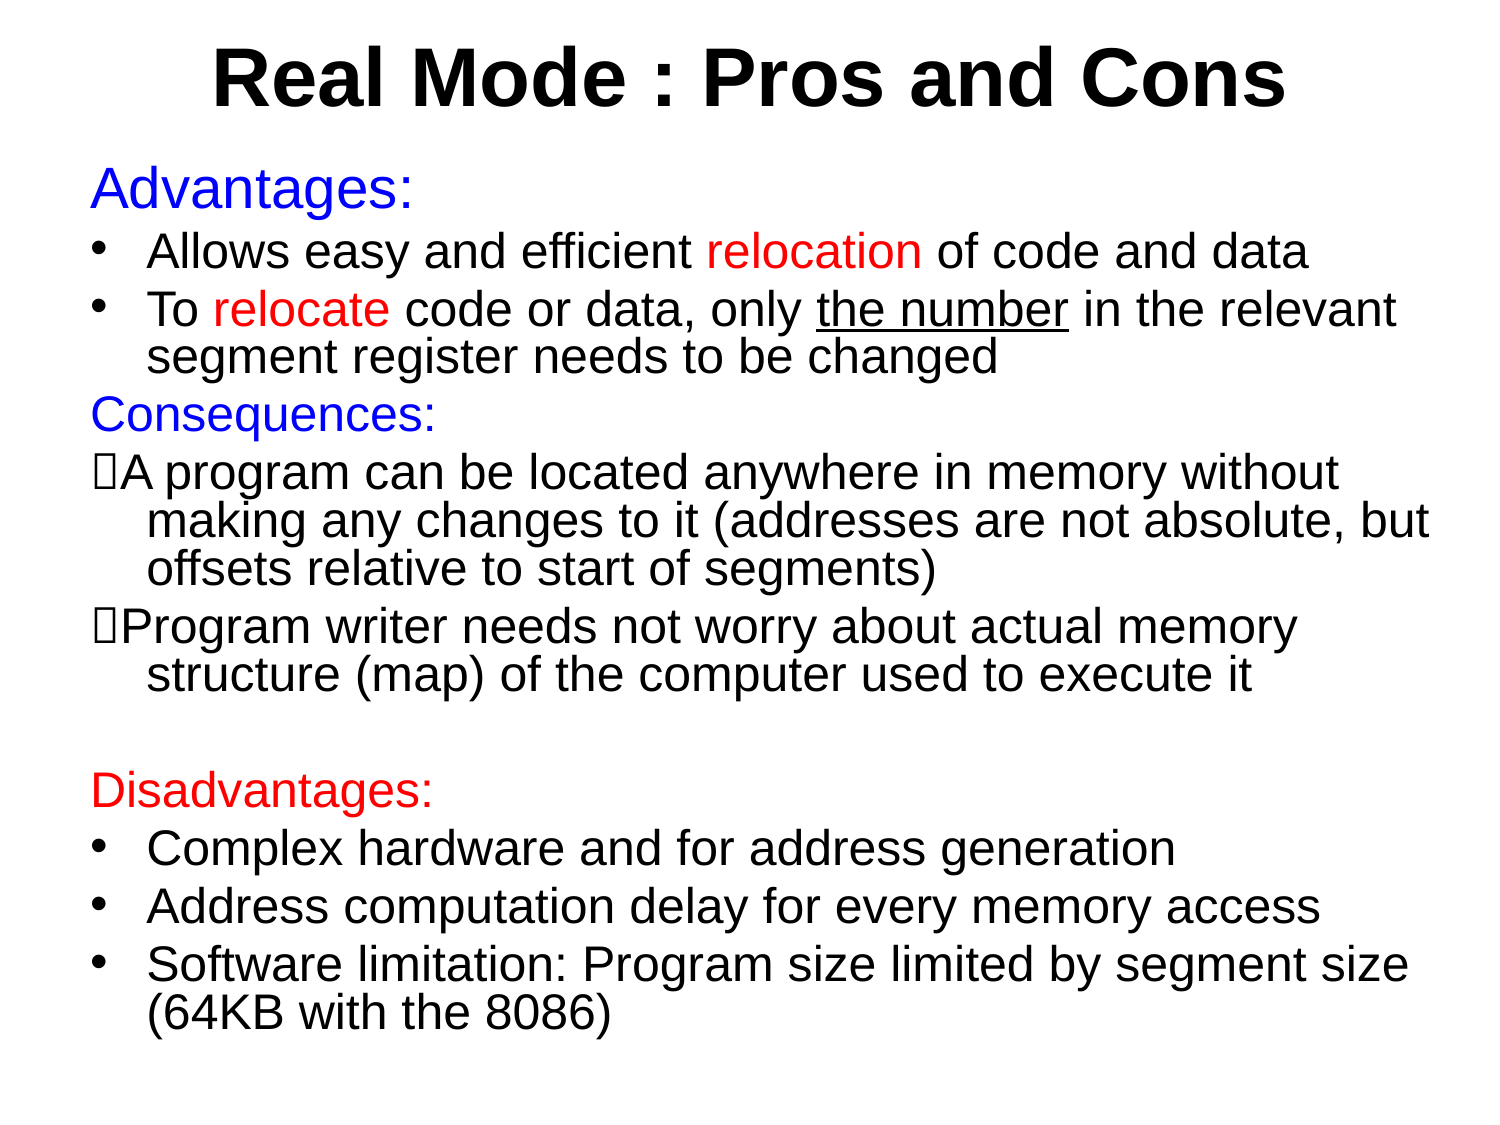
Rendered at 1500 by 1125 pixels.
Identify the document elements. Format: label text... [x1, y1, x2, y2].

list Advantages: Allows easy and efficient relocation of code and data To relocate code or data, only the number in the relevant segment register needs to be changed Consequences: A program can be located anywhere in memory without making any changes to it (addresses are not absolute, but offsets relative to start of segments) Program writer needs not worry about actual memory structure (map) of the computer used to execute it Disadvantages: Complex hardware and for address generation Address computation delay for every memory access Software limitation: Program size limited by segment size (64KB with the 8086) [75, 156, 1475, 1088]
title Real Mode : Pros and Cons [75, 0, 1425, 146]
